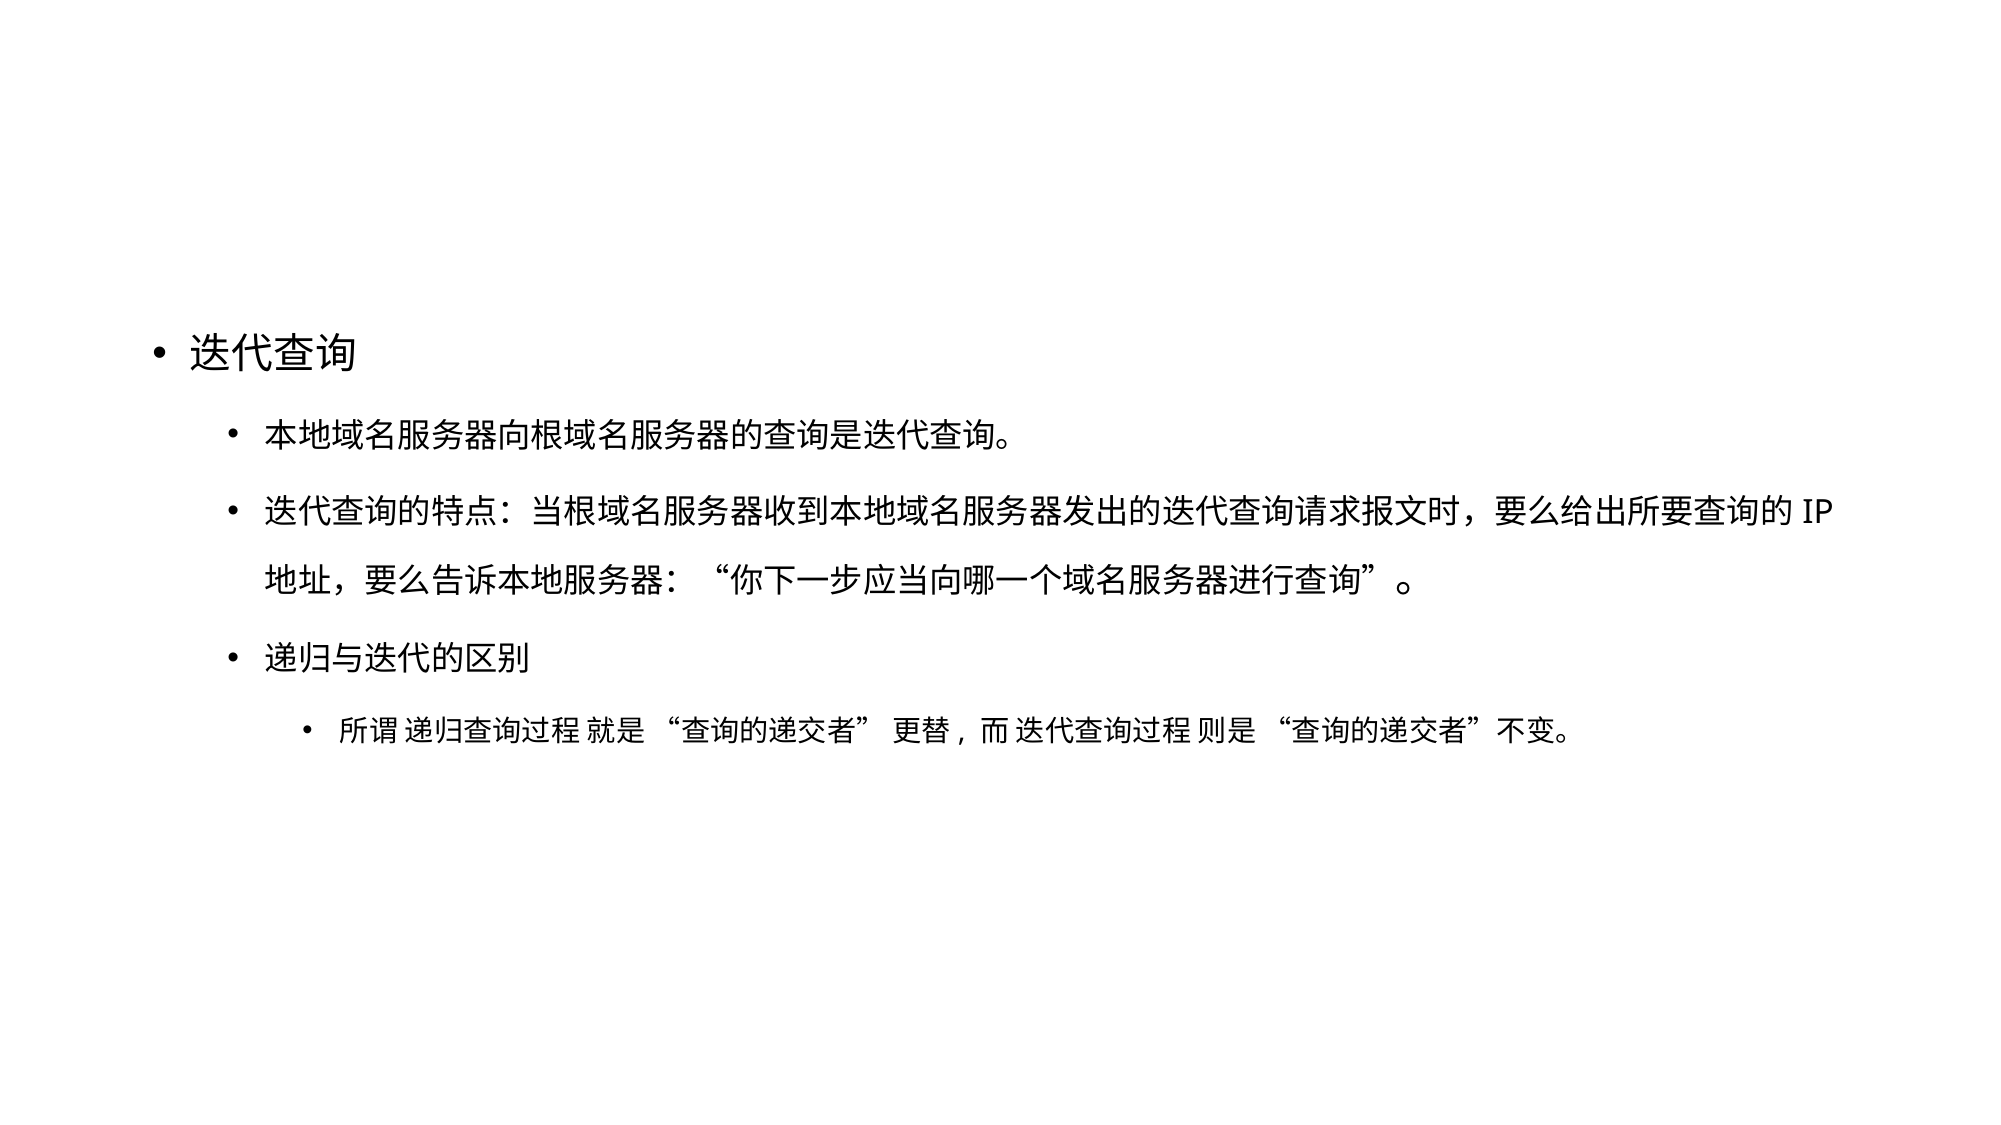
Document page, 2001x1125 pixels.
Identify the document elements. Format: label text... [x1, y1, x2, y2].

list 迭代查询 本地域名服务器向根域名服务器的查询是迭代查询。 迭代查询的特点：当根域名服务器收到本地域名服务器发出的迭代查询请求报文时，要么给出所要查询的IP地址，要么告诉本地服务器：“你下一步应当向哪一个域名服务器进行查询”。 递归与迭代的区别 所谓 递归查询过程 就是 “查询的递交者” 更替, 而 迭代查询过程 则是 “查询的递交者”不变。 [137, 299, 1863, 1014]
